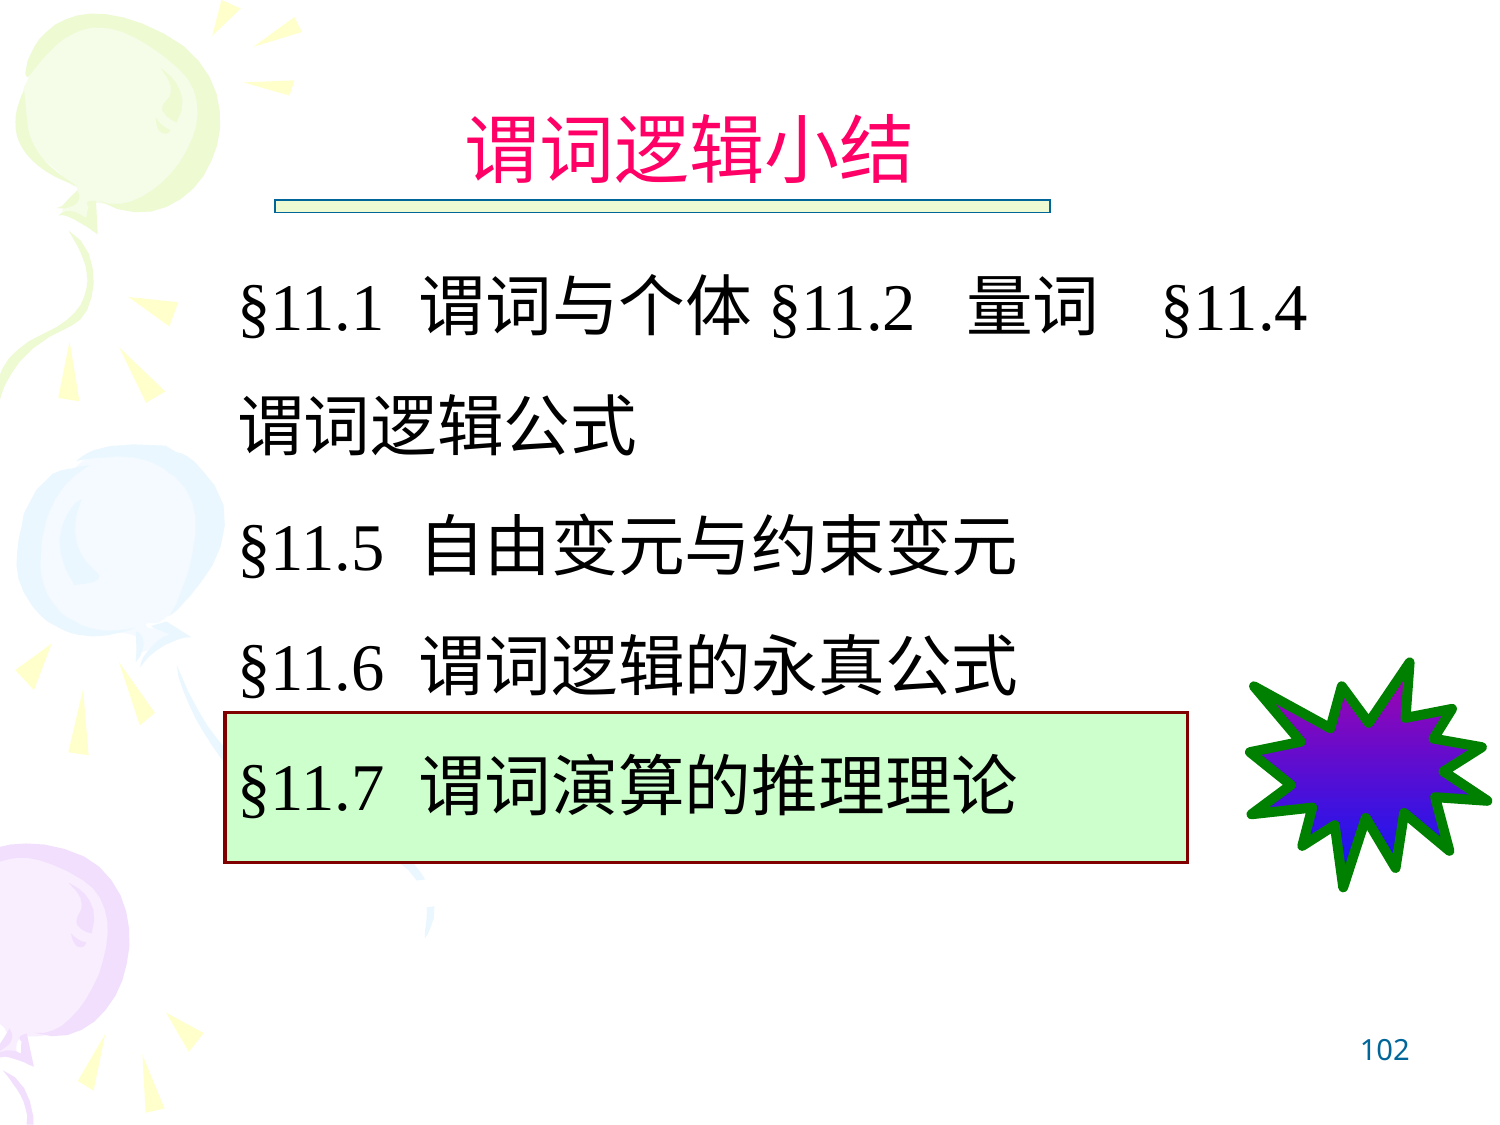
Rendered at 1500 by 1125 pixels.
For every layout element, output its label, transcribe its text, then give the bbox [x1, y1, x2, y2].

text_box [275, 199, 1050, 213]
text_box §11.1 谓词与个体§11.2 量词 §11.4 谓词逻辑公式 §11.5 自由变元与约束变元 §11.6 谓词逻辑的永真公式 §11.7 谓词演算的推理理论 [222, 216, 1325, 831]
text_box 谓词逻辑小结 [449, 94, 1188, 200]
slide_number 102 [1074, 1024, 1425, 1100]
text_box [1249, 662, 1488, 888]
text_box [224, 831, 1188, 863]
